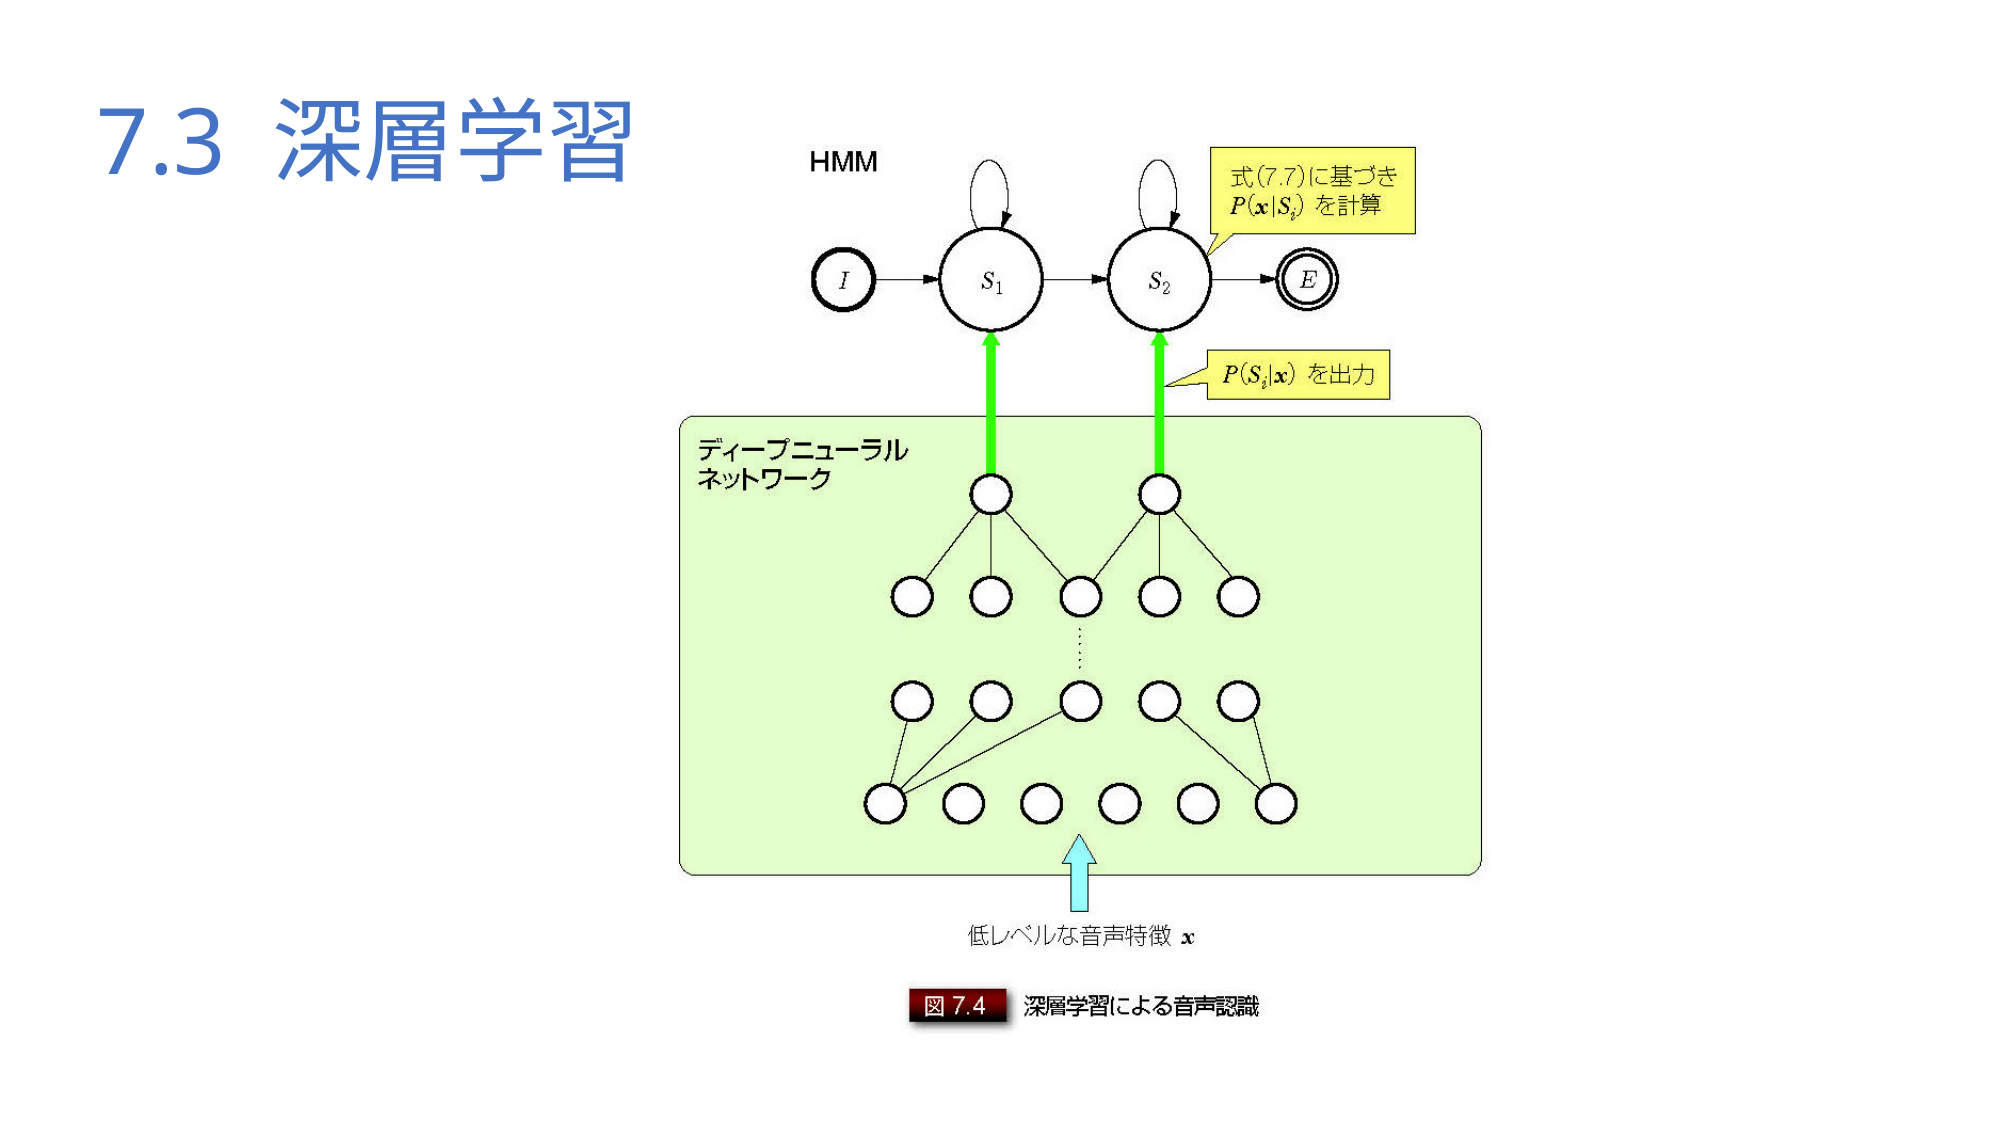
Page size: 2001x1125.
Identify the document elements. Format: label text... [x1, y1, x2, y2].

picture [645, 117, 1513, 1040]
title 7.3 深層学習 [81, 65, 1376, 224]
